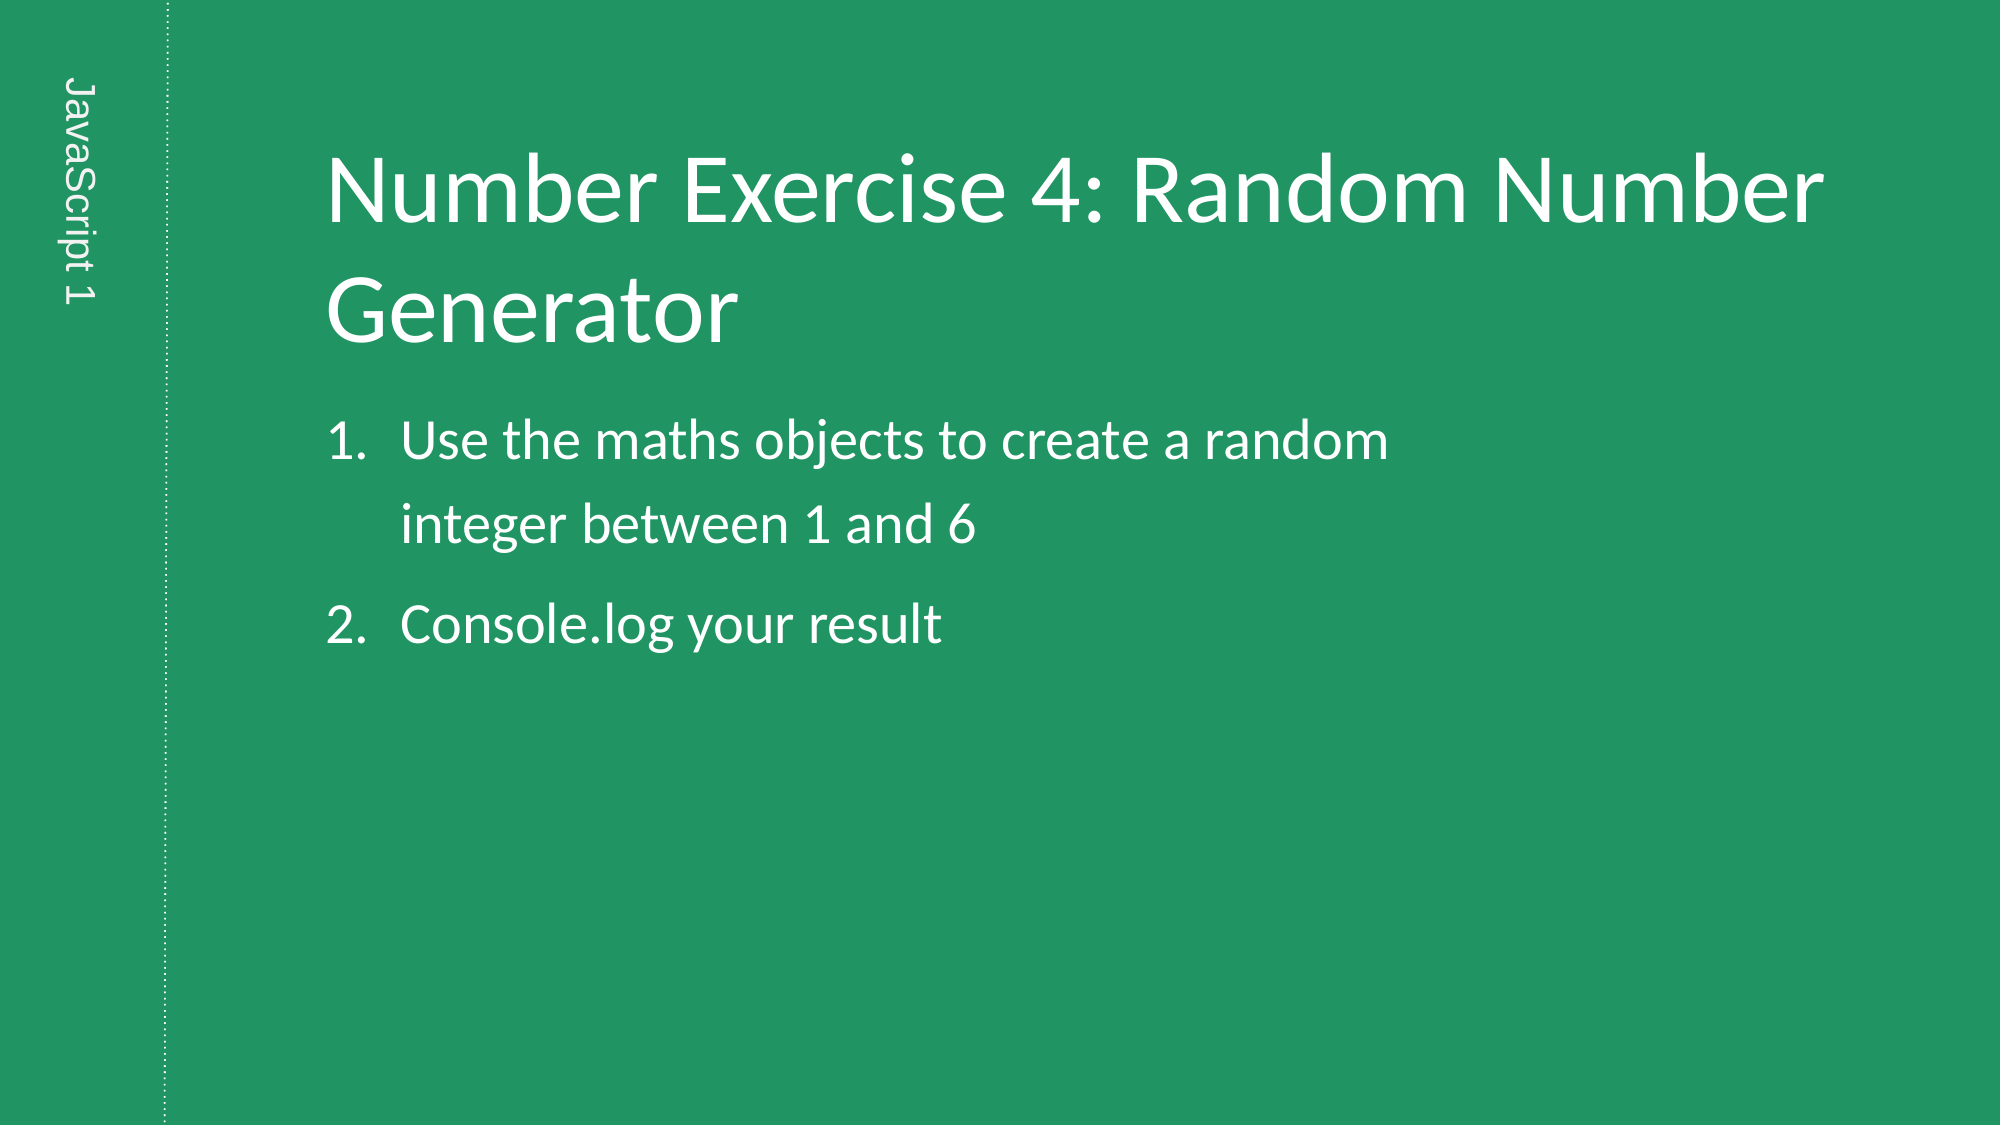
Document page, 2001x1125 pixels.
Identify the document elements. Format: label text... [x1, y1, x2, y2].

title Number Exercise 4: Random Number Generator [310, 114, 2000, 265]
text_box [164, 0, 168, 1125]
list Use the maths objects to create a random integer between 1 and 6 Console.log your result [308, 378, 1703, 921]
